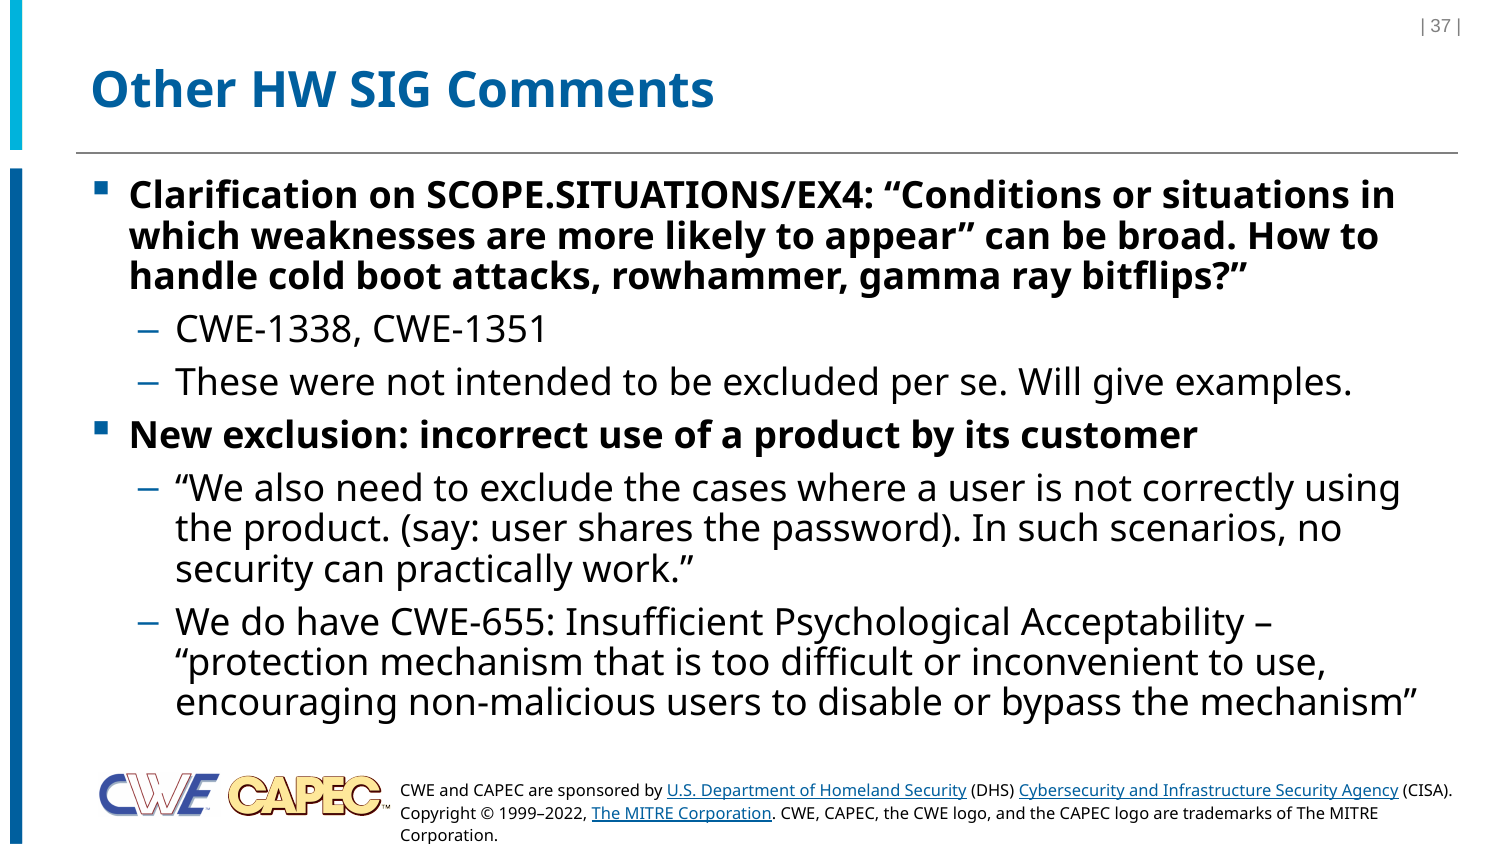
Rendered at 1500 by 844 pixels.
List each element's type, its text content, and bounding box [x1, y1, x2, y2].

picture [98, 766, 395, 824]
slide_number | 37 | [1264, 6, 1482, 38]
list Clarification on SCOPE.SITUATIONS/EX4: “Conditions or situations in which weaknesses are more likely to appear” can be broad. How to handle cold boot attacks, rowhammer, gamma ray bitflips?” CWE-1338, CWE-1351 These were not intended to be excluded per se. Will give examples. New exclusion: incorrect use of a product by its customer “We also need to exclude the cases where a user is not correctly using the product. (say: user shares the password). In such scenarios, no security can practically work.” We do have CWE-655: Insufficient Psychological Acceptability – “protection mechanism that is too difficult or inconvenient to use, encouraging non-malicious users to disable or bypass the mechanism” [75, 168, 1459, 759]
title Other HW SIG Comments [75, 45, 1459, 138]
